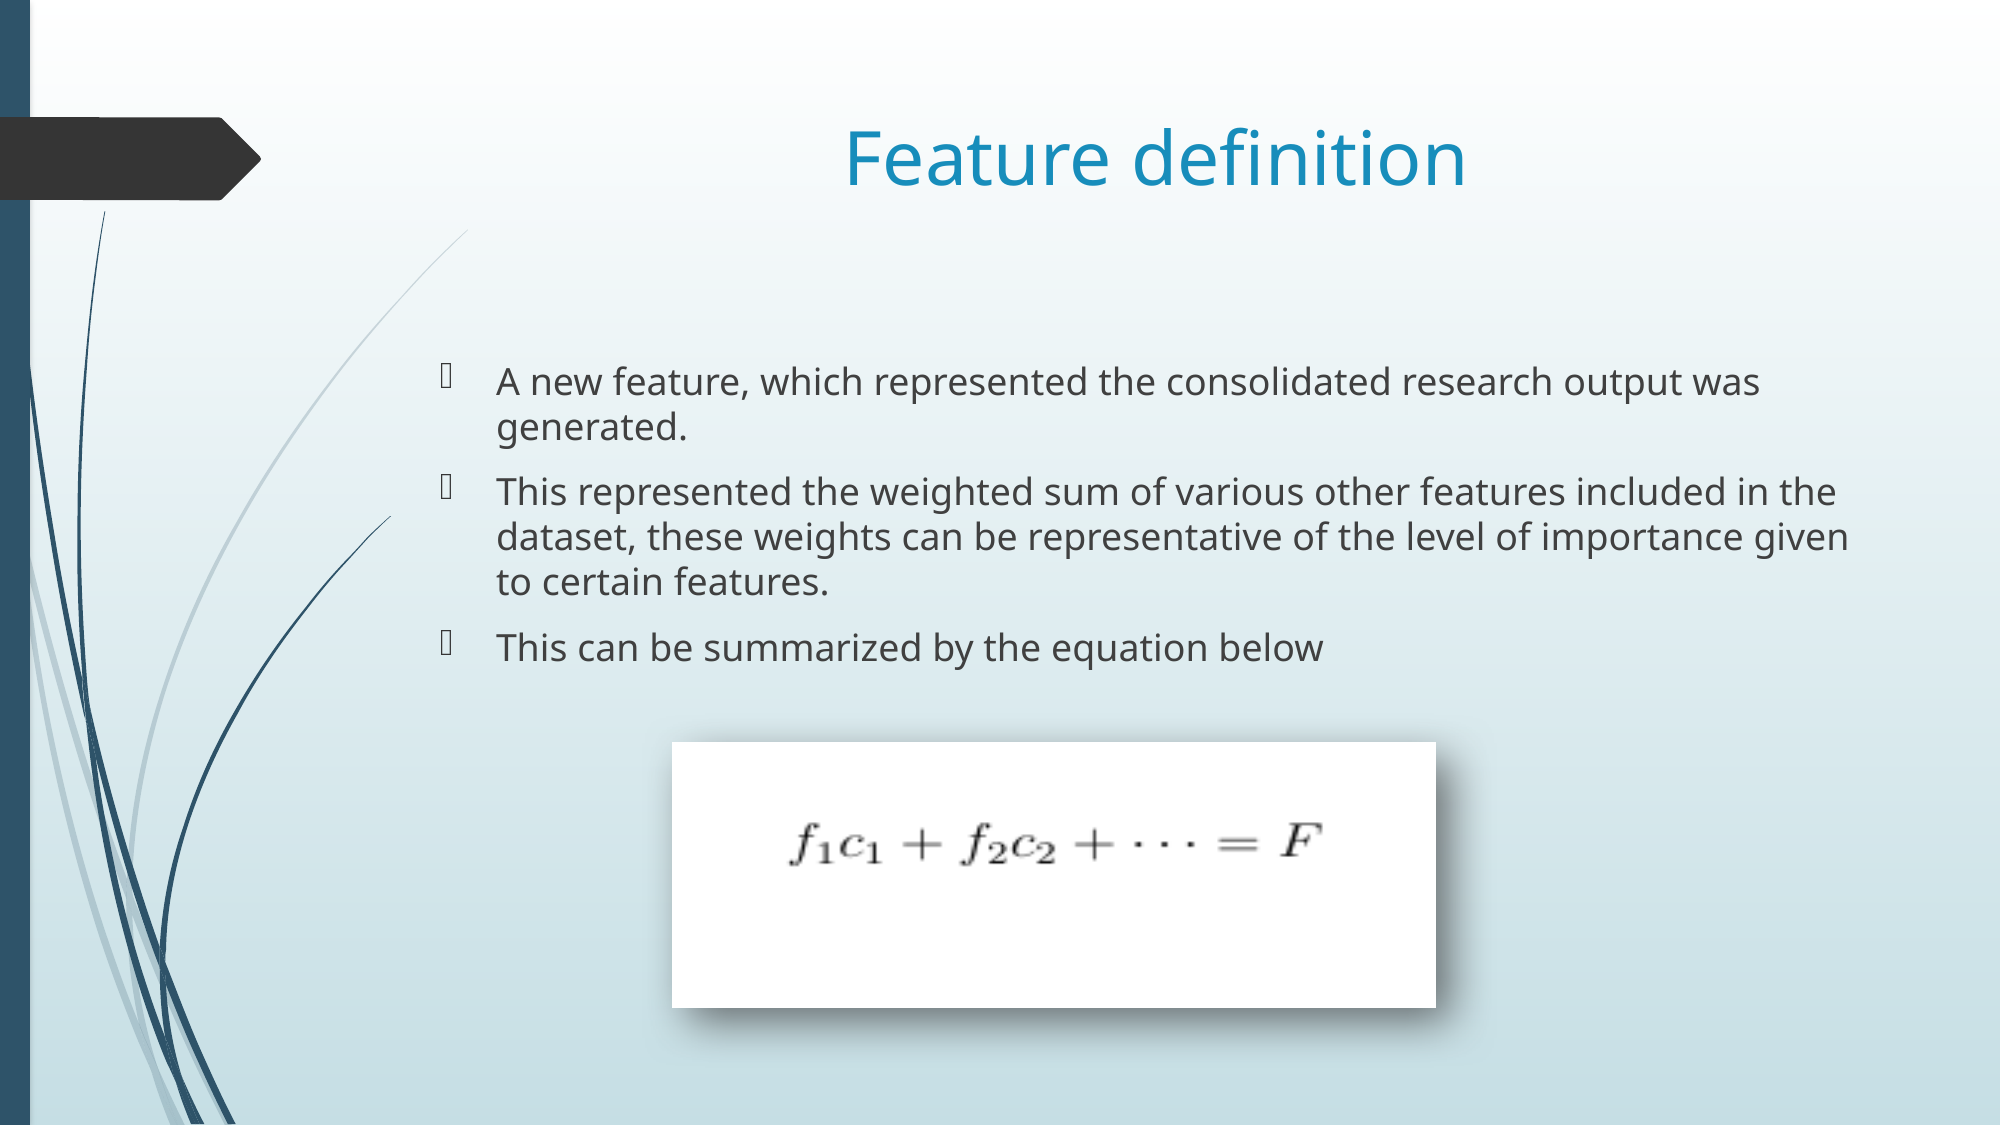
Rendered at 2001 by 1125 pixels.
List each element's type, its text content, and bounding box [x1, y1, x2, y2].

picture [672, 742, 1437, 1008]
title Feature definition [425, 102, 1888, 313]
list A new feature, which represented the consolidated research output was generated. This represented the weighted sum of various other features included in the dataset, these weights can be representative of the level of importance given to certain features. This can be summarized by the equation below [424, 350, 1888, 970]
